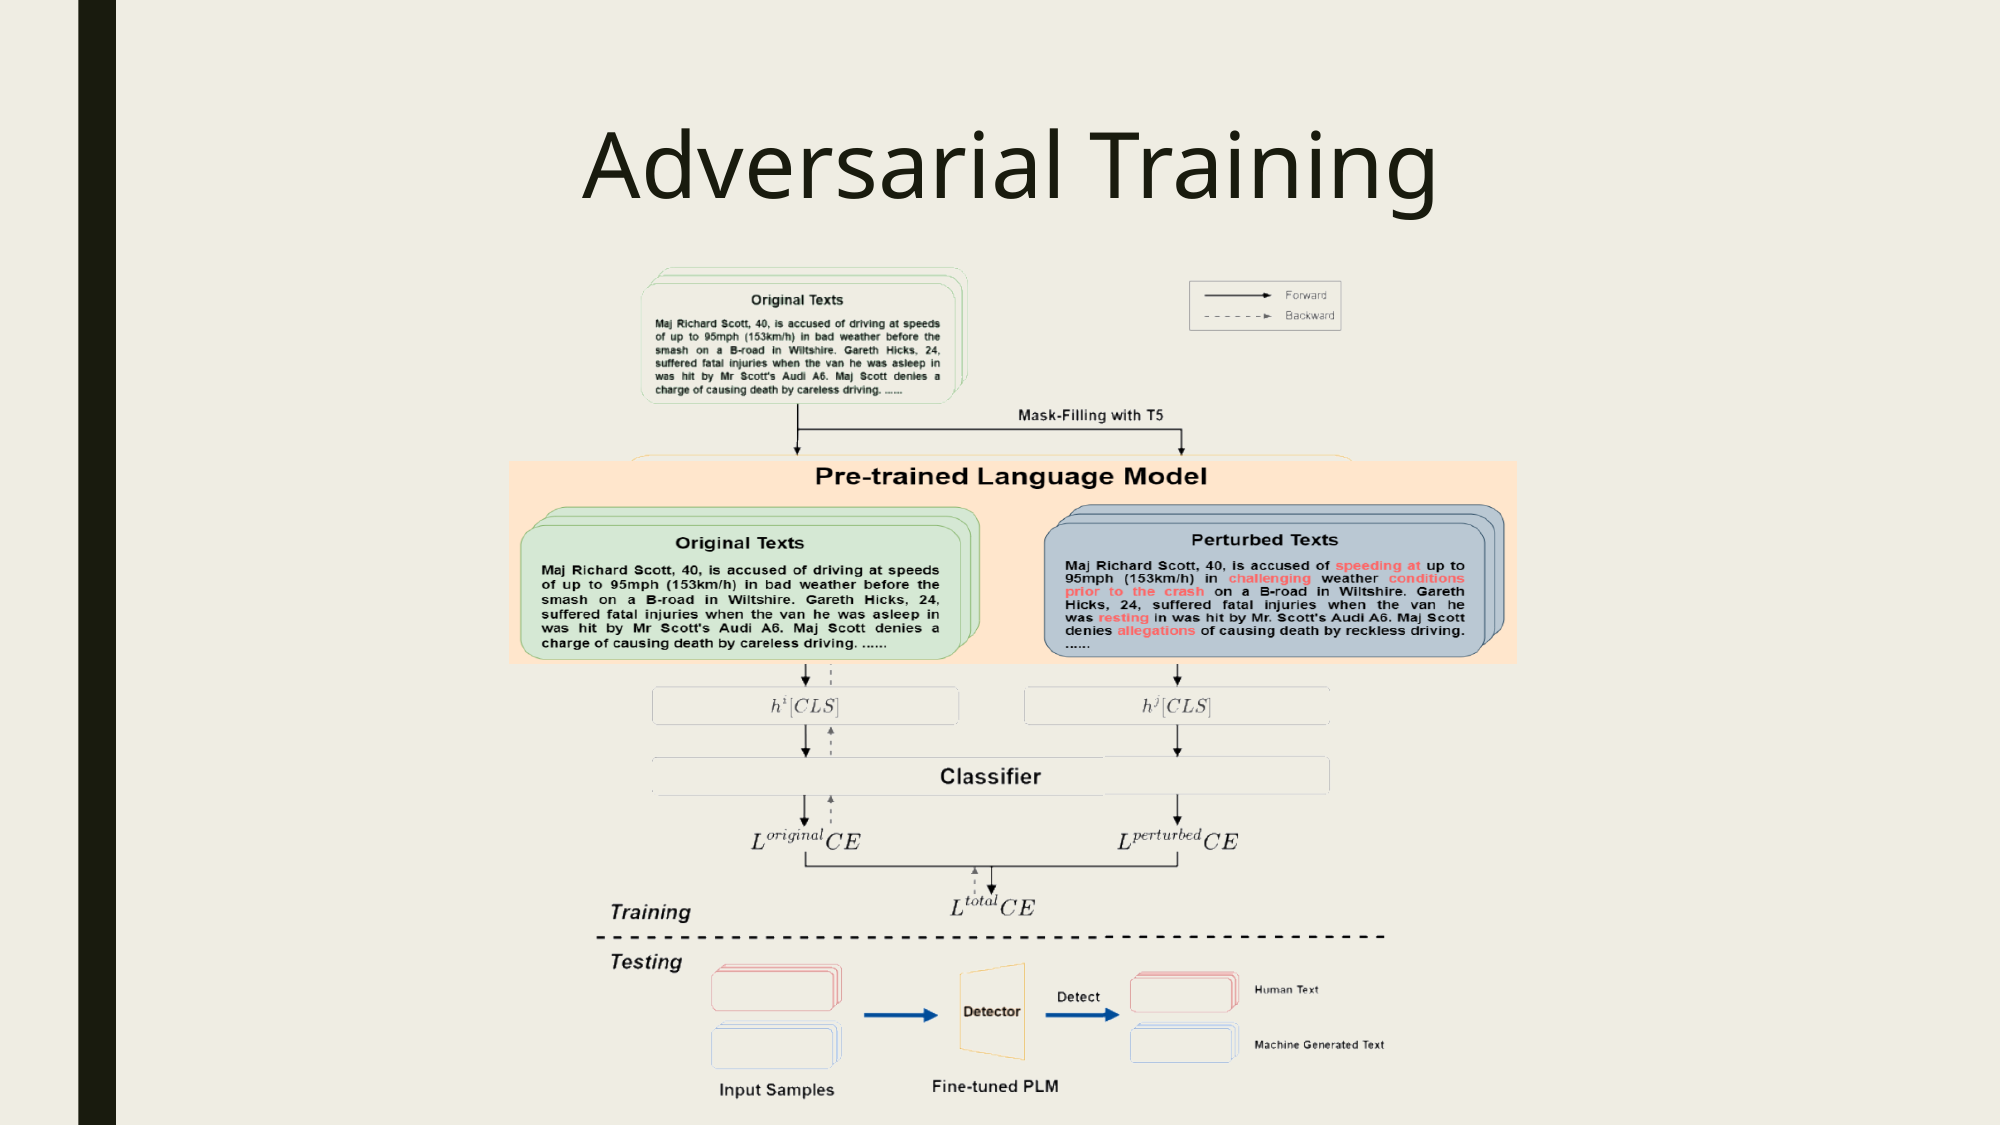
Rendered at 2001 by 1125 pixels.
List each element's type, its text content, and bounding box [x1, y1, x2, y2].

picture [509, 234, 1517, 1125]
title Adversarial Training [225, 112, 1800, 357]
